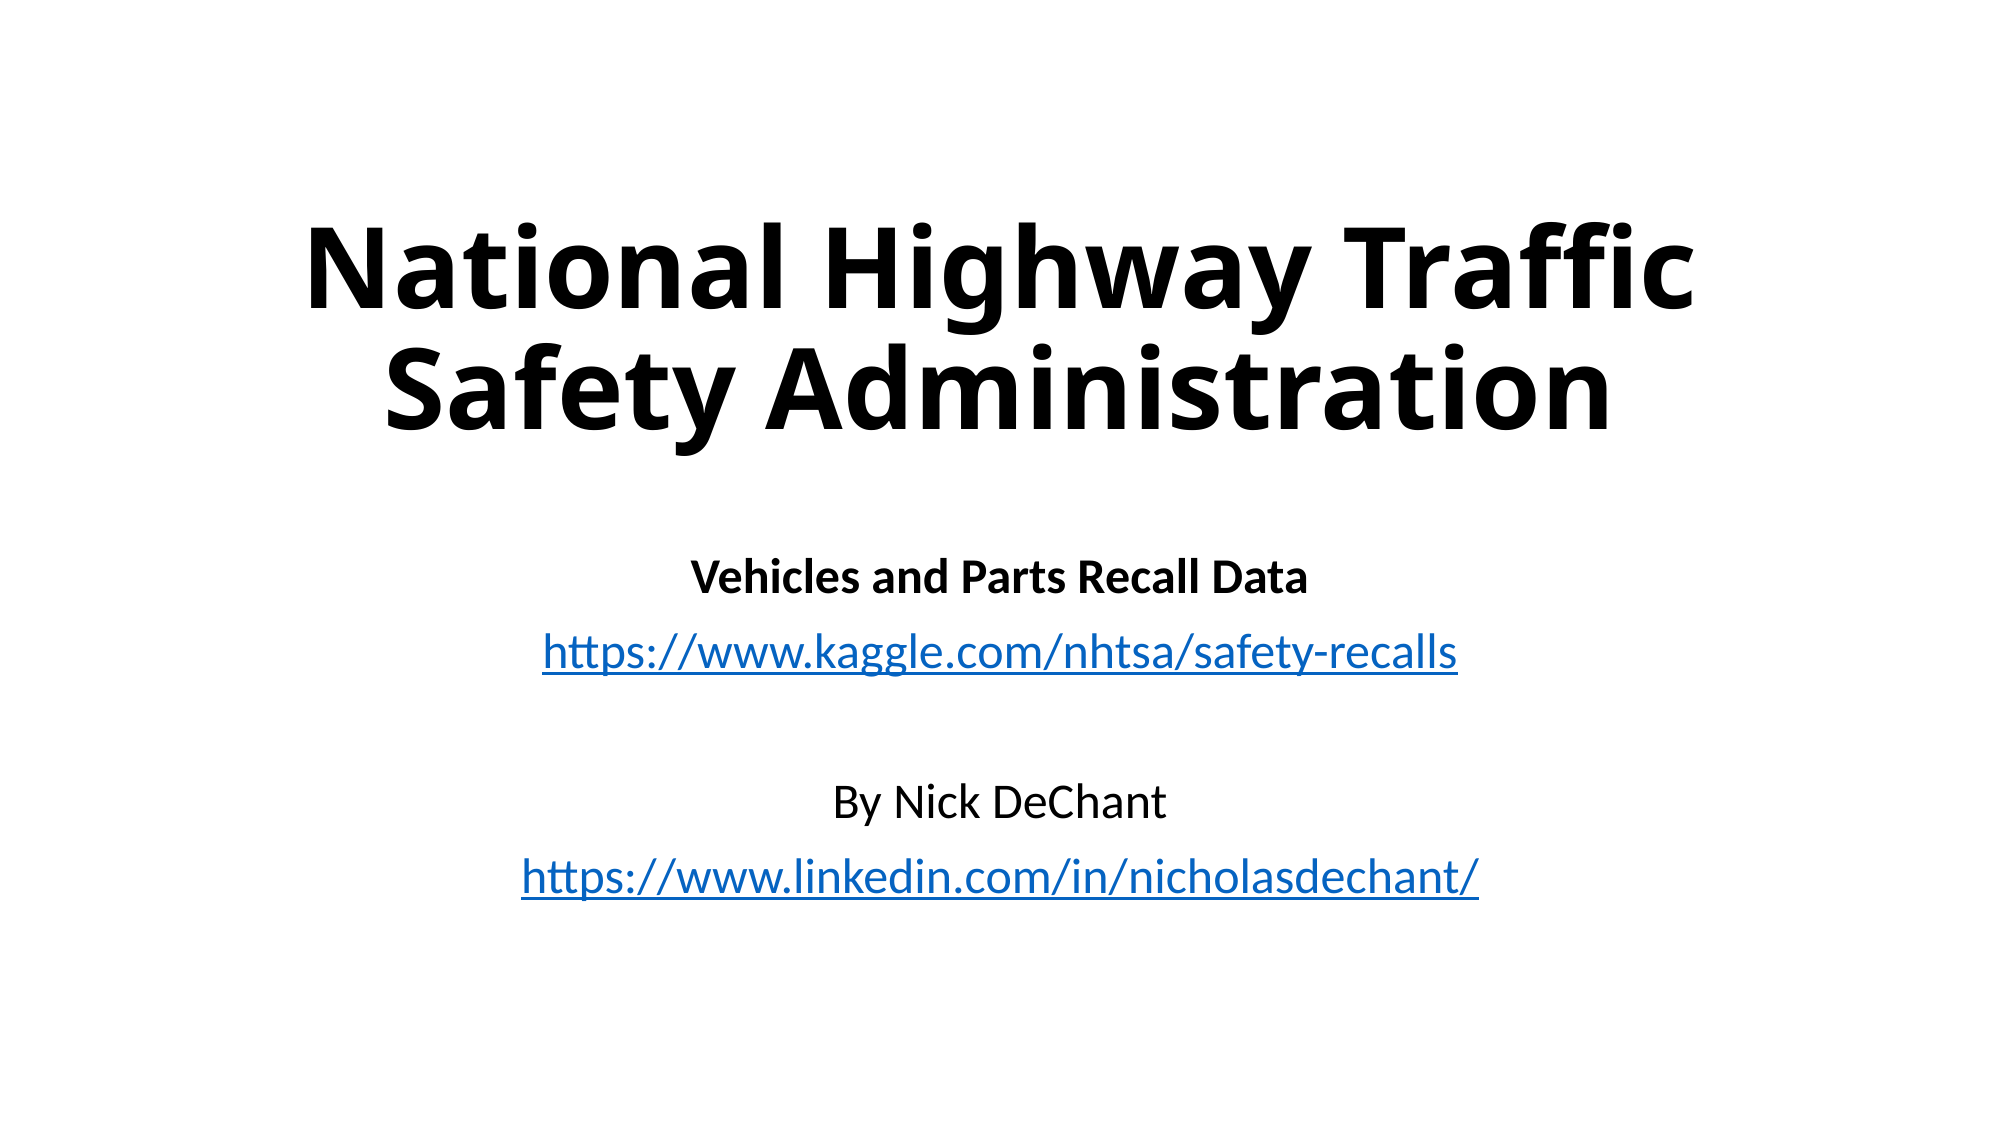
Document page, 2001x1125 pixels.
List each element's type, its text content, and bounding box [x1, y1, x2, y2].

title National Highway Traffic Safety Administration [249, 70, 1750, 462]
subtitle Vehicles and Parts Recall Data https://www.kaggle.com/nhtsa/safety-recalls By Nick DeChant https://www.linkedin.com/in/nicholasdechant/ [249, 543, 1750, 935]
